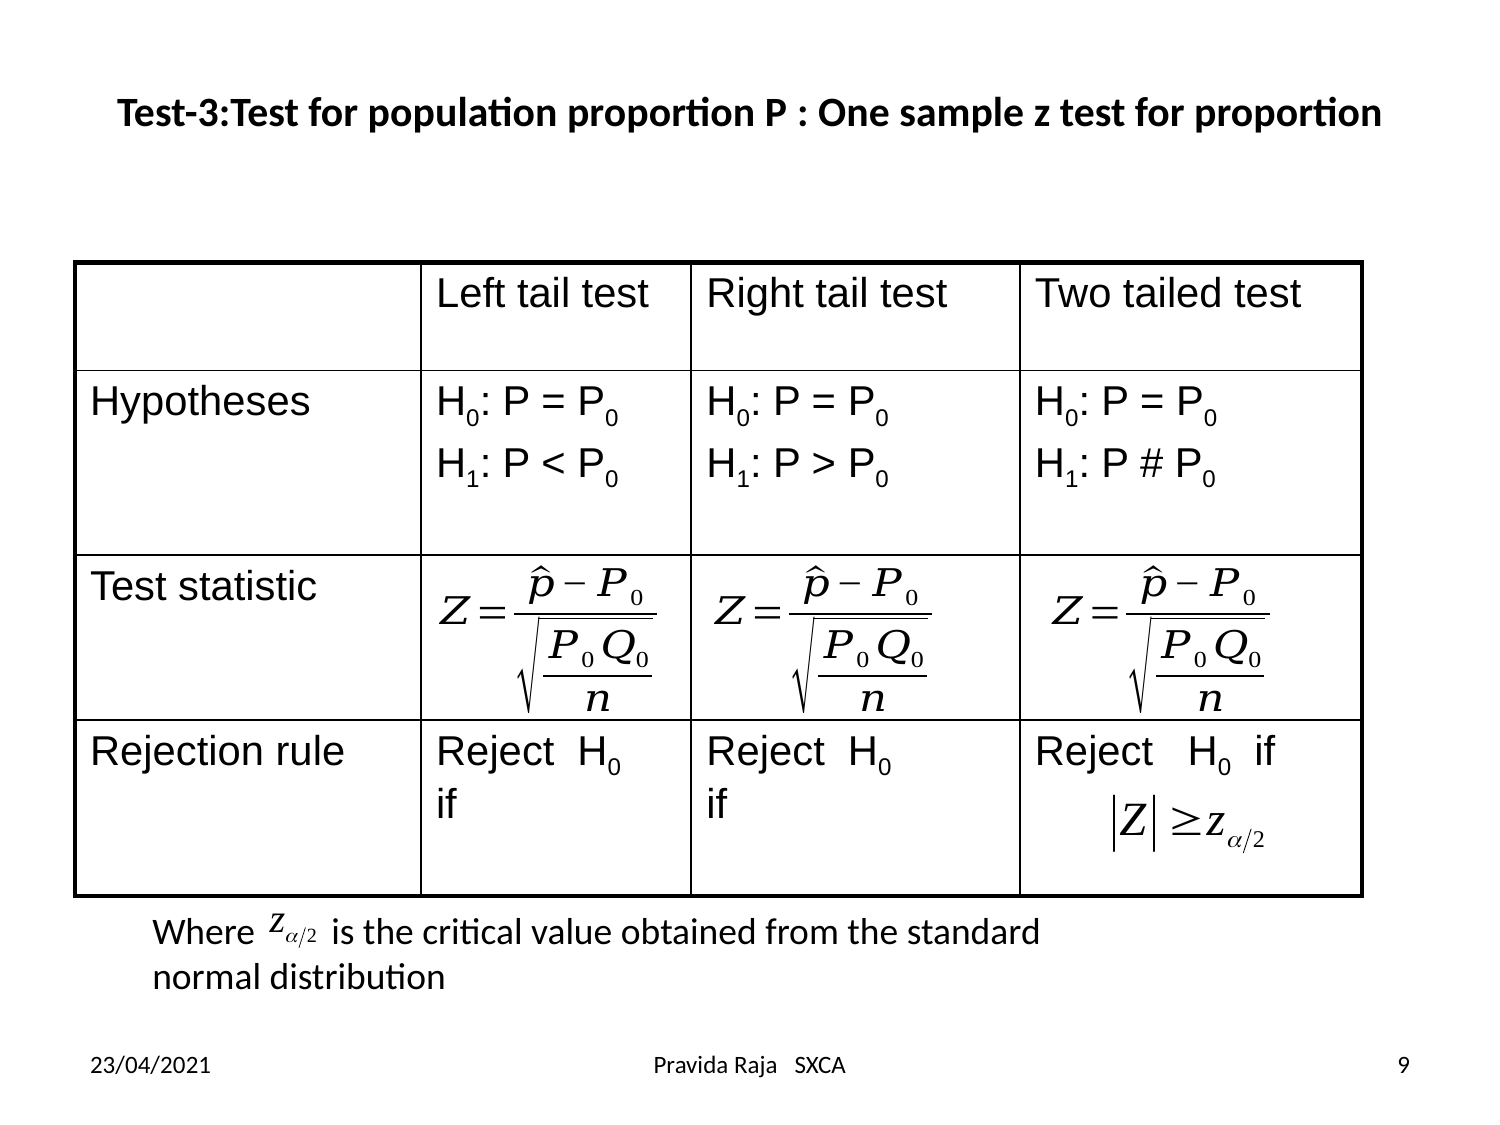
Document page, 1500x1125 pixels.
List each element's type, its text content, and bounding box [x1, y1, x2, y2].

text_box Where is the critical value obtained from the standard normal distribution [137, 899, 1225, 1005]
footer Pravida Raja SXCA [512, 1024, 988, 1103]
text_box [1105, 787, 1272, 863]
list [262, 895, 324, 957]
slide_number 9 [1074, 1024, 1425, 1103]
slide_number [75, 1024, 425, 1103]
title Test-3:Test for population proportion P : One sample z test for proportion [75, 45, 1425, 175]
